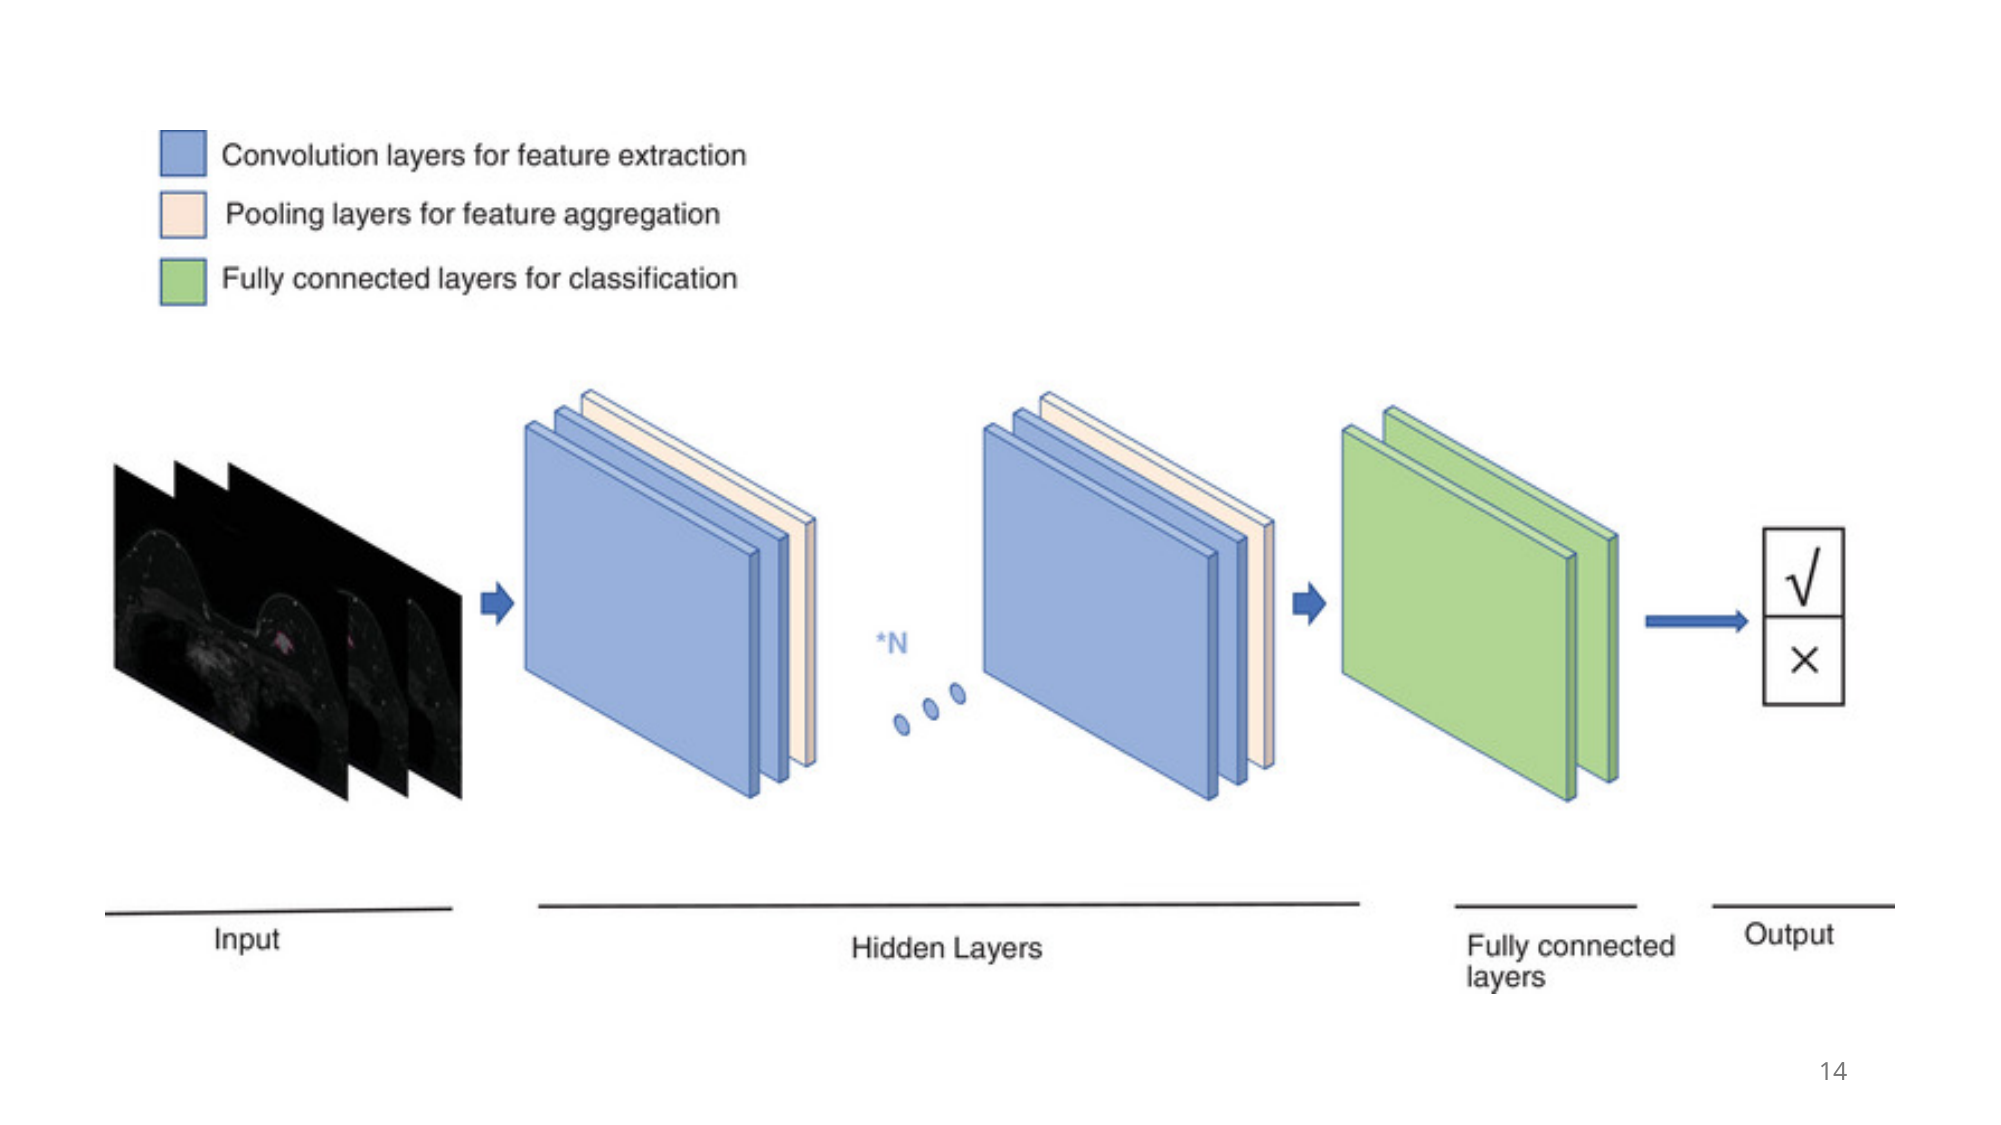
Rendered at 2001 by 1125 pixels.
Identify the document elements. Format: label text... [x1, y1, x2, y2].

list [104, 130, 1895, 995]
slide_number 14 [1412, 1042, 1863, 1103]
